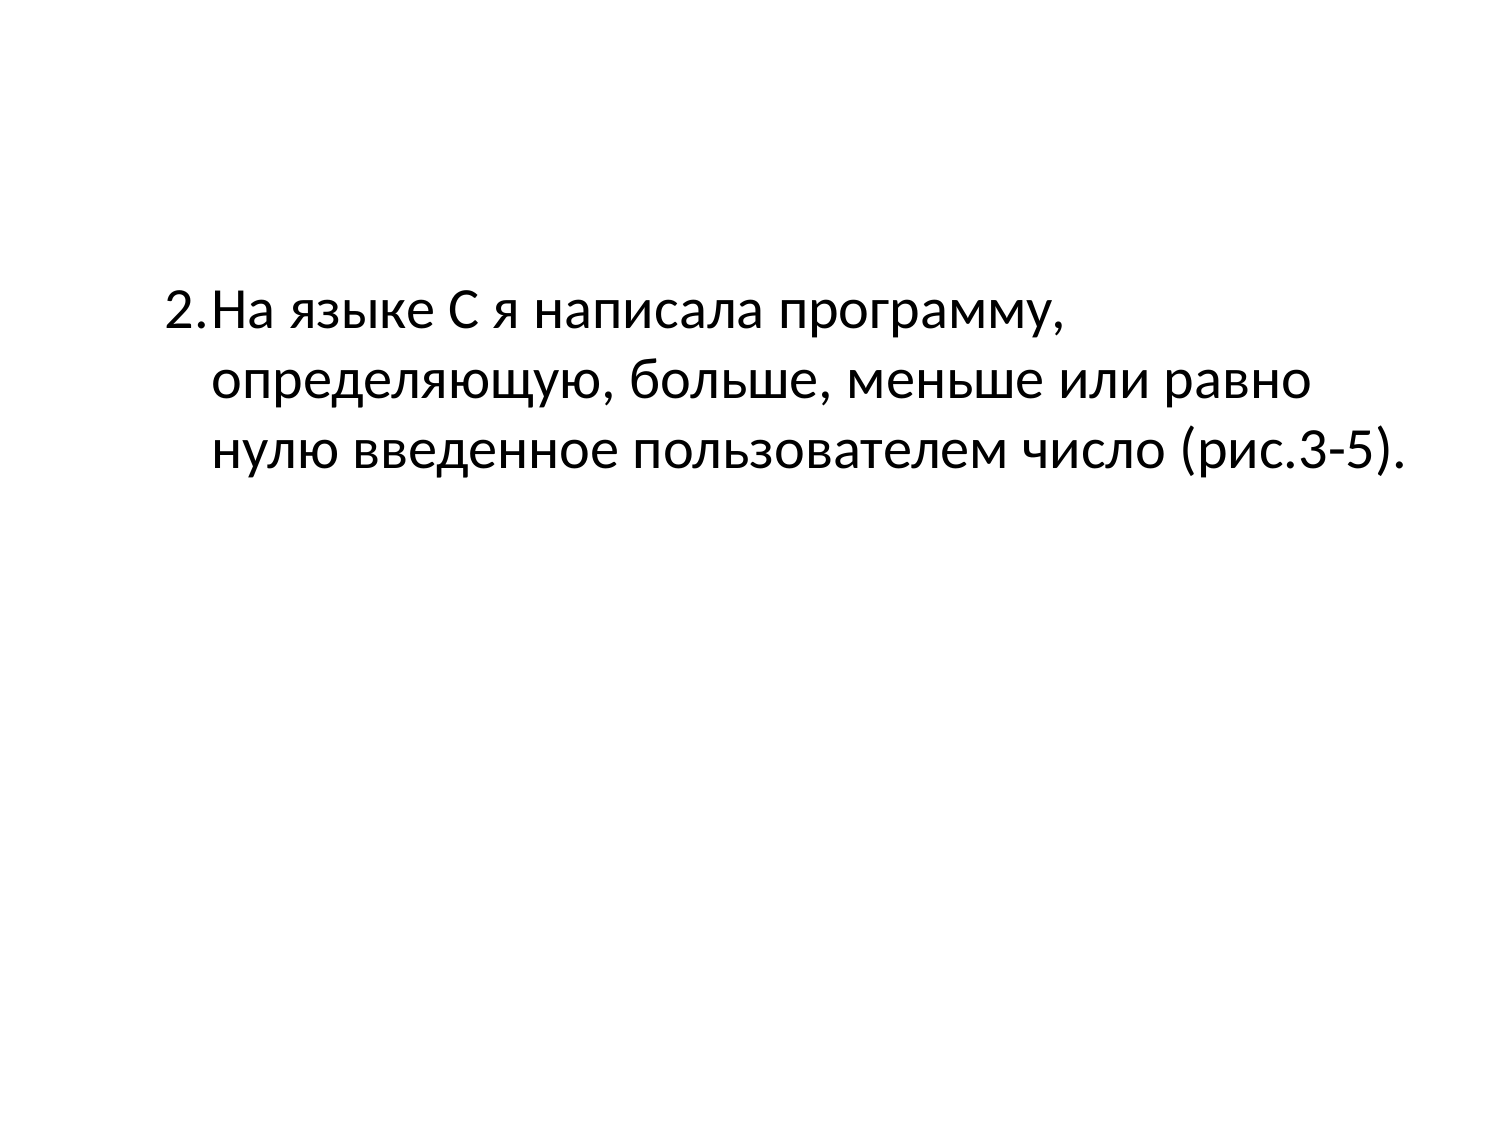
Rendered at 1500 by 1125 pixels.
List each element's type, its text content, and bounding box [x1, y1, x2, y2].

list На языке С я написала программу, определяющую, больше, меньше или равно нулю введенное пользователем число (рис.3-5). [75, 262, 1425, 1005]
